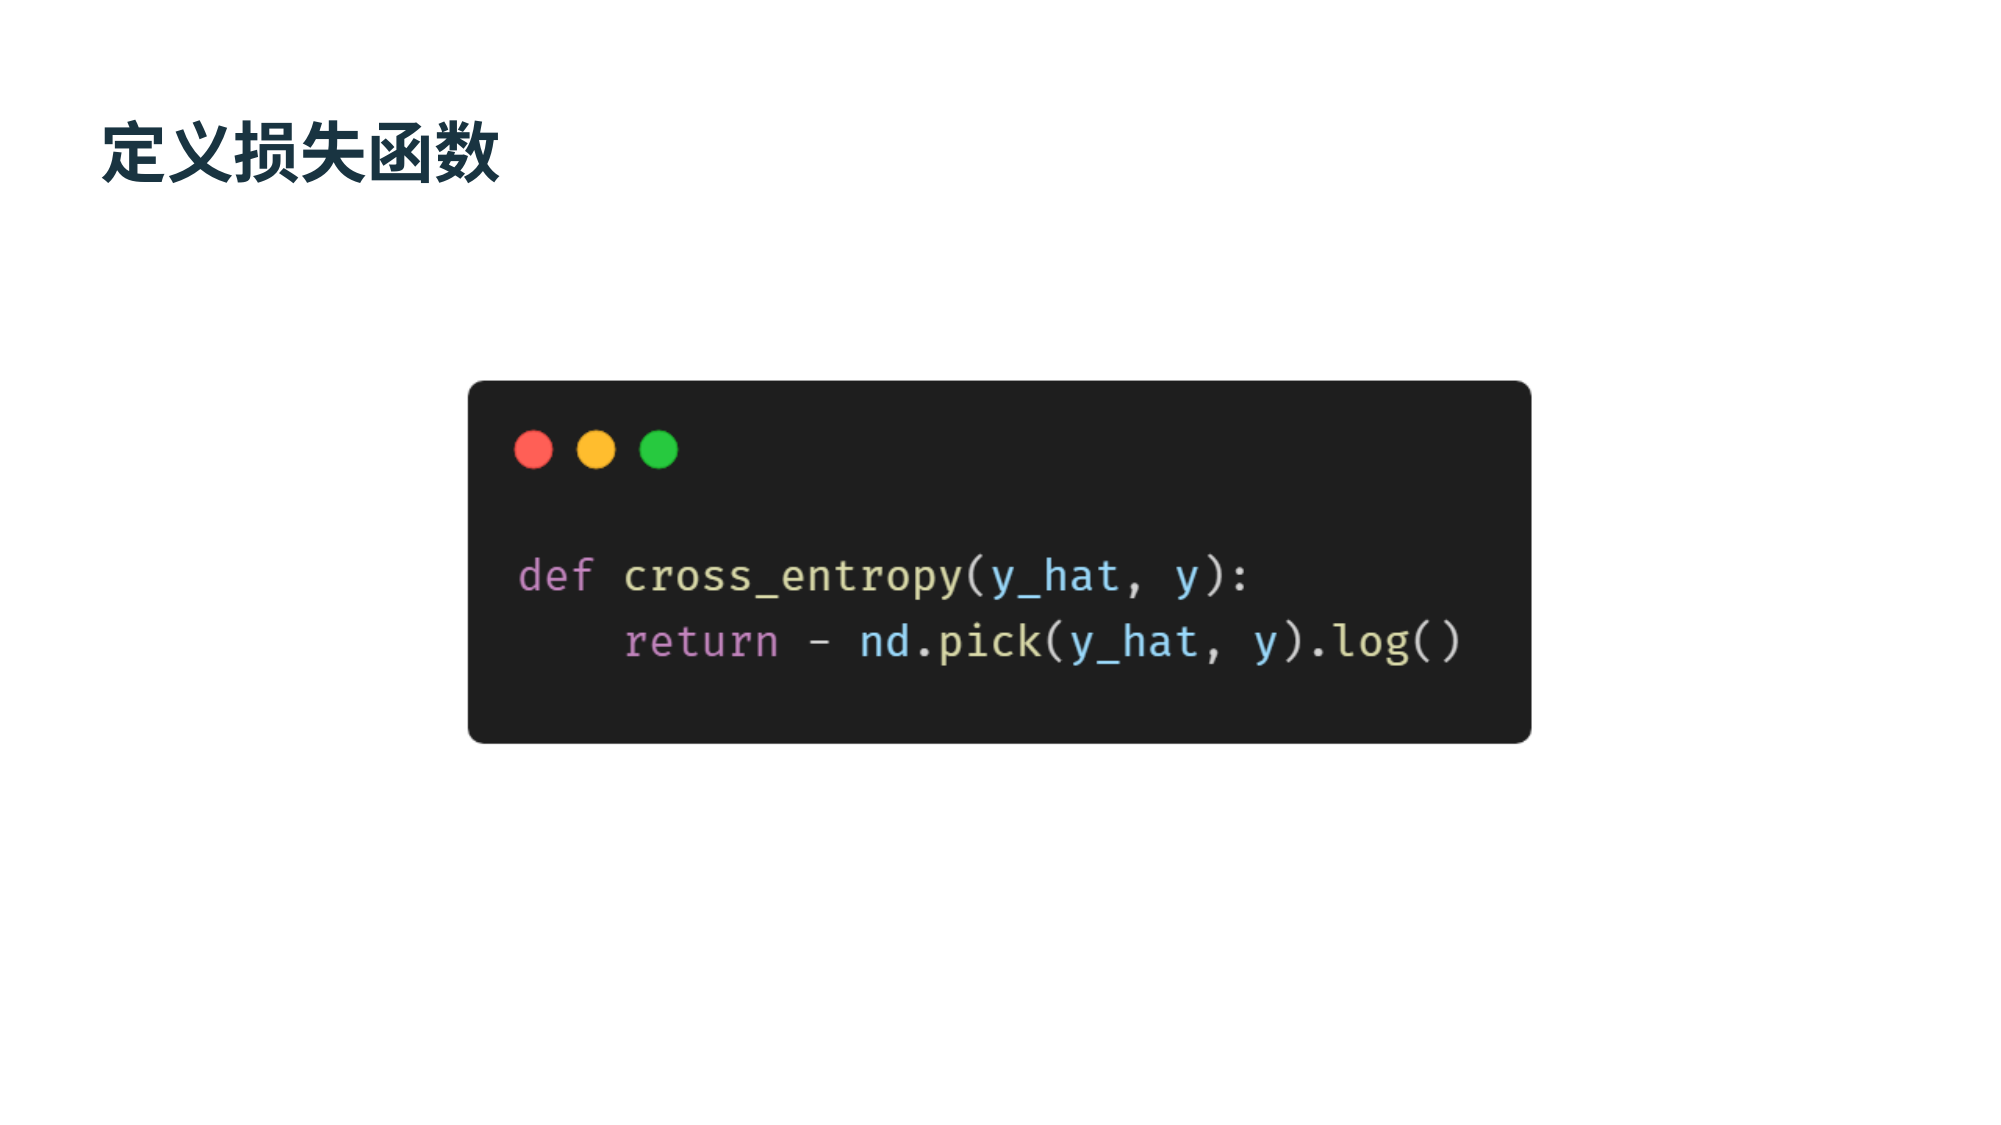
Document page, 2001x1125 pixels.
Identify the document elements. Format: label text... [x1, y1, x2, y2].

picture [460, 374, 1540, 752]
title 定义损失函数 [80, 90, 1985, 216]
